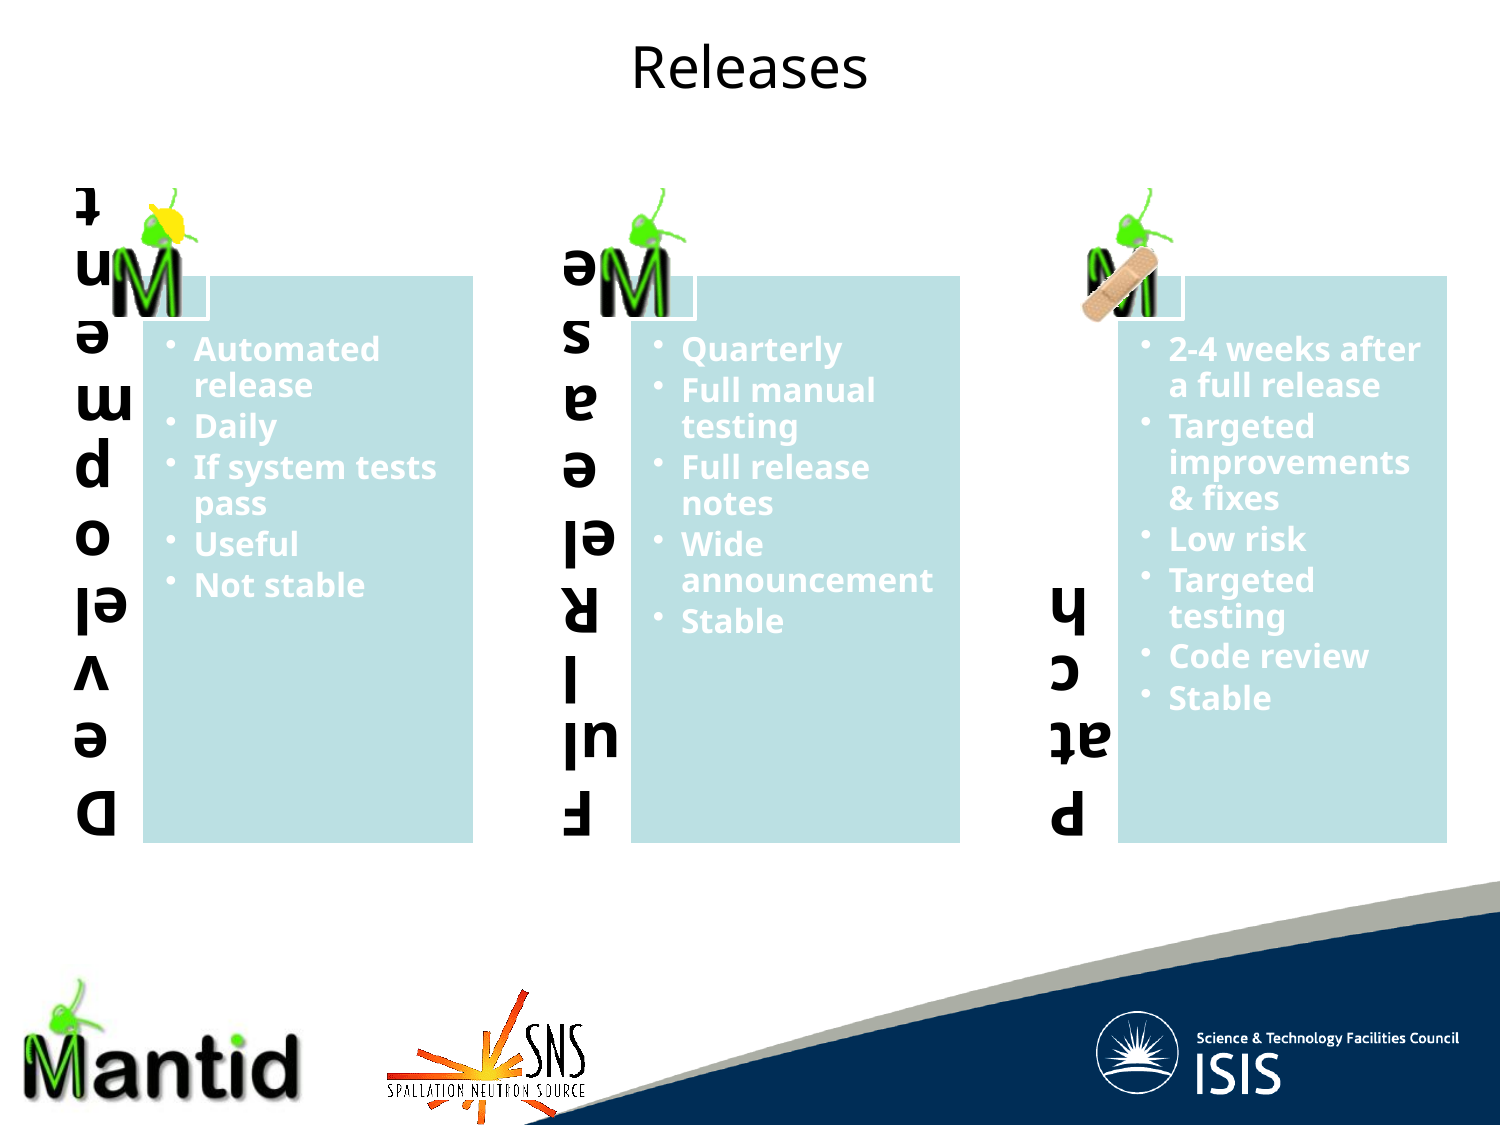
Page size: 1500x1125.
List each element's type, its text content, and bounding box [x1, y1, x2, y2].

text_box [64, 148, 1459, 882]
picture [1080, 243, 1160, 327]
title Releases [74, 0, 1426, 147]
picture [0, 879, 1500, 1125]
